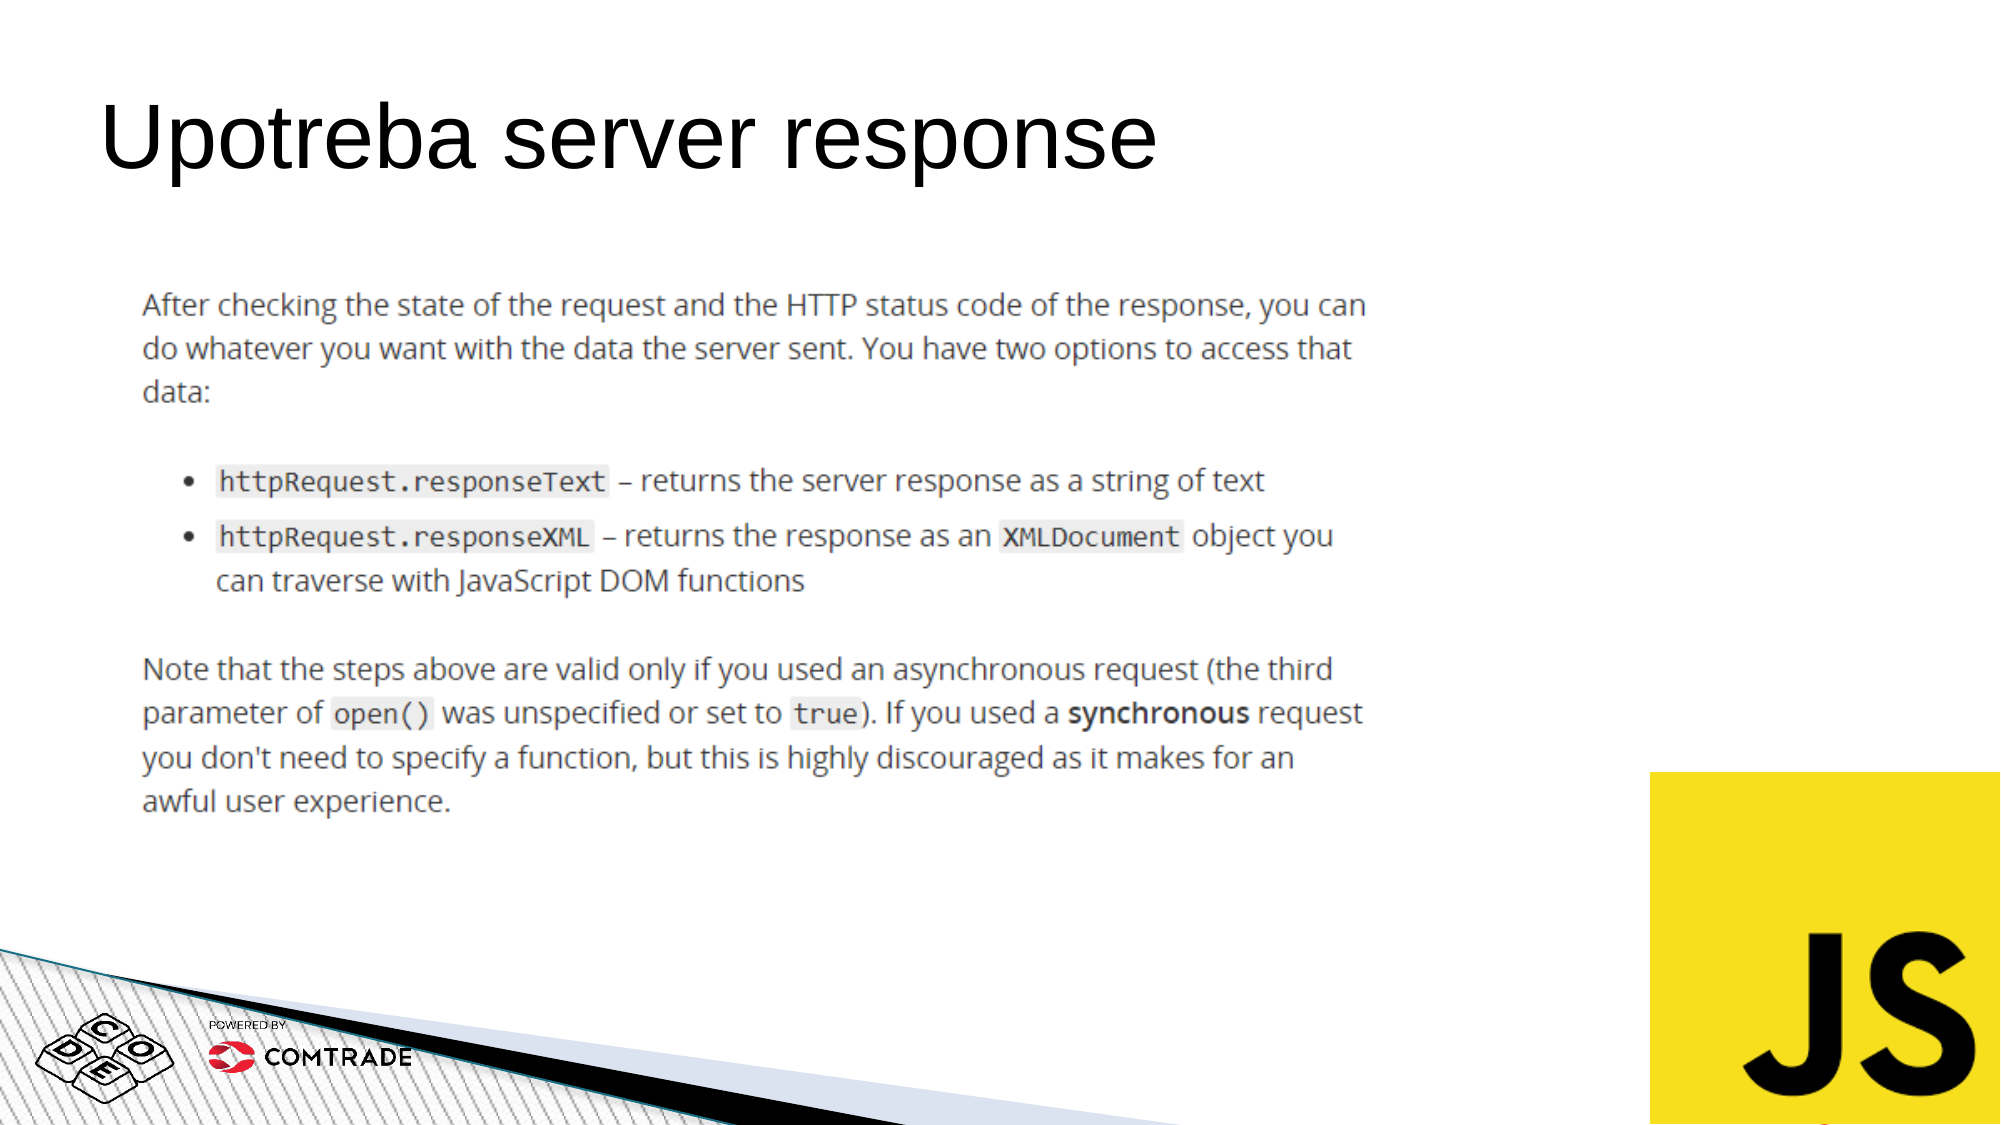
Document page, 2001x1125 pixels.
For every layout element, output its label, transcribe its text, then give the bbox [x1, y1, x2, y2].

picture [1649, 772, 2001, 1125]
picture [0, 952, 724, 1125]
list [99, 271, 1515, 839]
title Upotreba server response [99, 44, 1900, 233]
